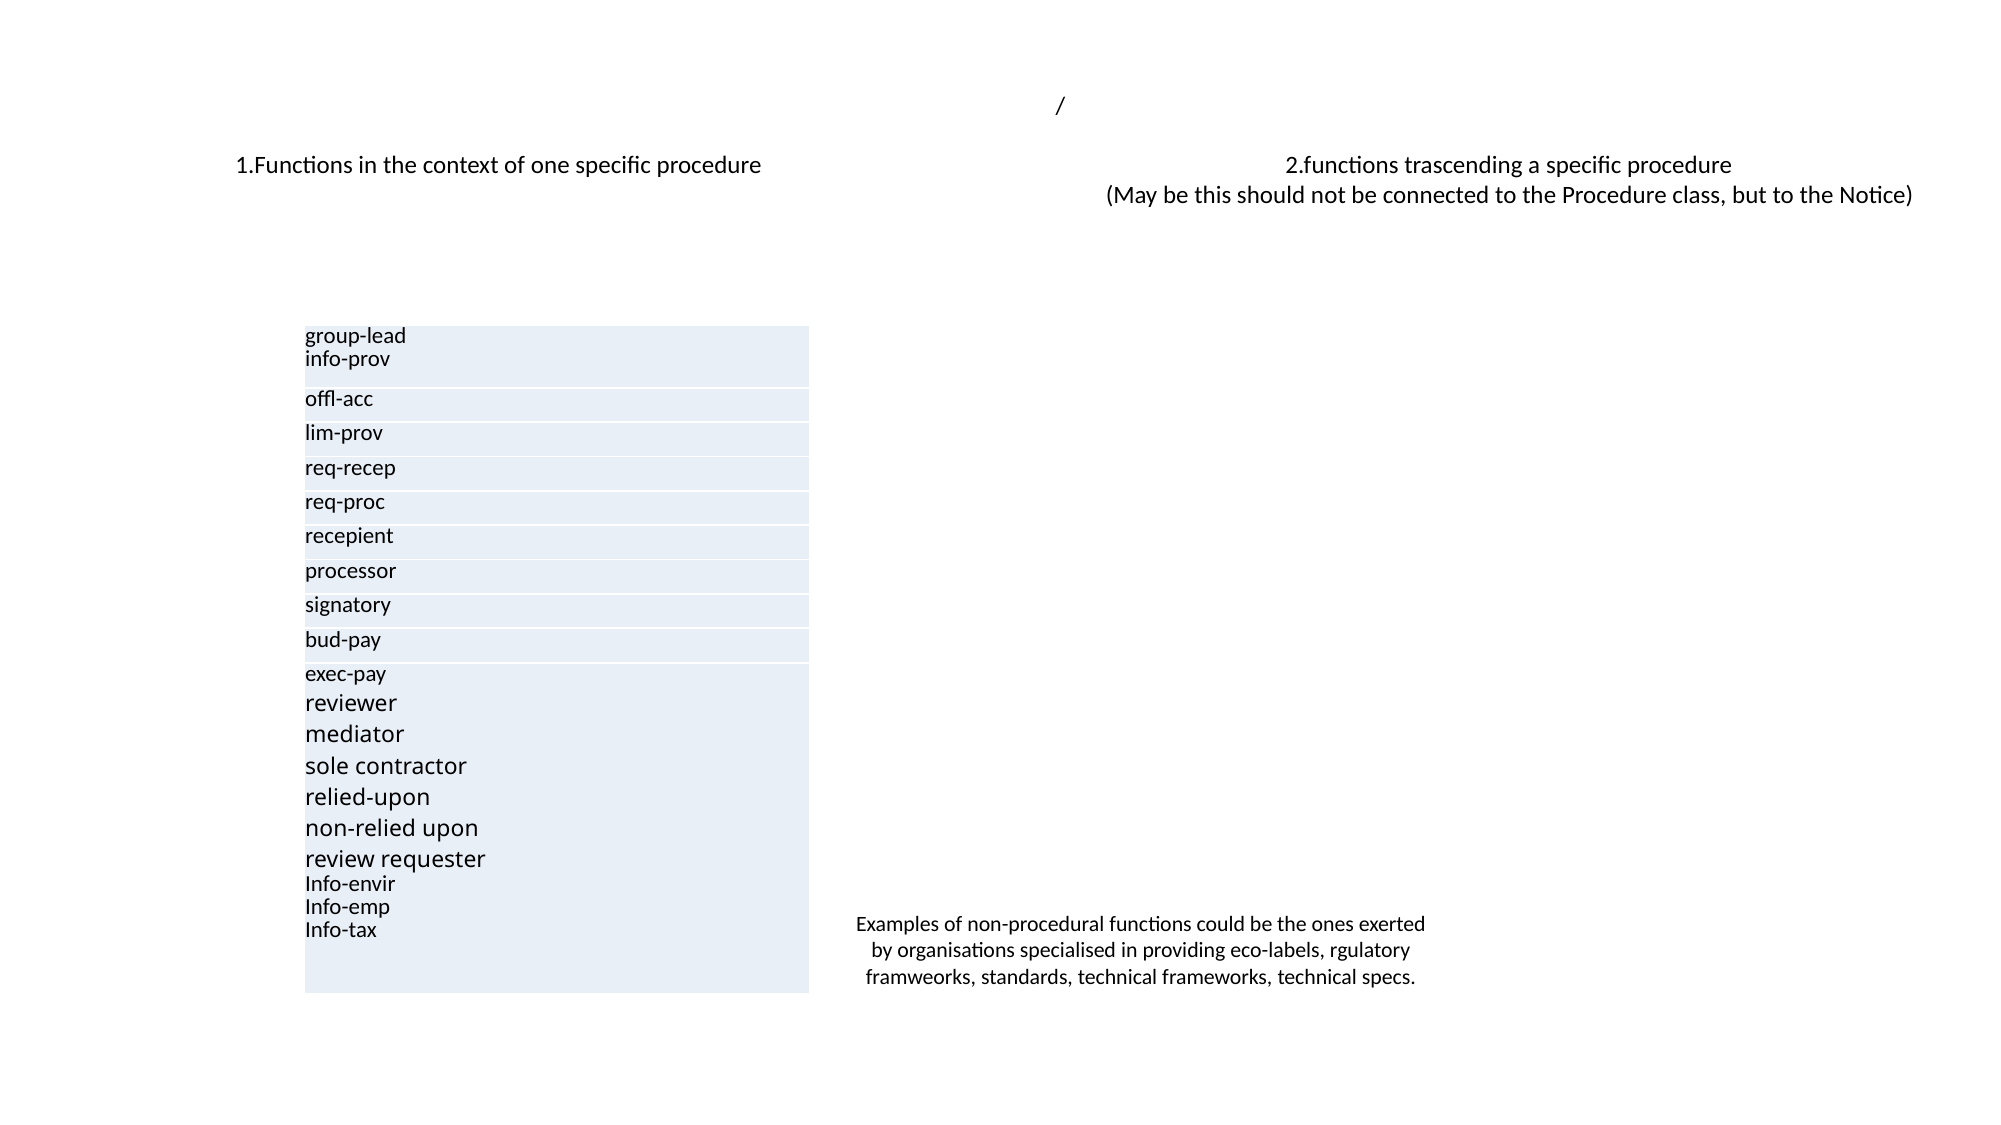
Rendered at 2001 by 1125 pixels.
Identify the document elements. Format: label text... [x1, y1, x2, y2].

table_cell recepient [305, 526, 809, 559]
table_cell signatory [305, 595, 809, 627]
table_header group-lead info-prov [305, 326, 809, 387]
text_box / 1.Functions in the context of one specific procedure 2.functions trascending a specific procedure (May be this should not be connected to the Procedure class, but to the Notice) [191, 81, 1930, 217]
table_cell req-recep [305, 457, 809, 490]
text_box Examples of non-procedural functions could be the ones exerted by organisations specialised in providing eco-labels, rgulatory framweorks, standards, technical frameworks, technical specs. [836, 902, 1447, 996]
table_cell req-proc [305, 492, 809, 524]
table_cell exec-pay reviewer mediator sole contractor relied-upon non-relied upon review requester Info-envir Info-emp Info-tax [305, 664, 809, 993]
table_cell bud-pay [305, 629, 809, 662]
table_cell lim-prov [305, 423, 809, 456]
table_cell processor [305, 560, 809, 593]
table_cell offl-acc [305, 389, 809, 421]
